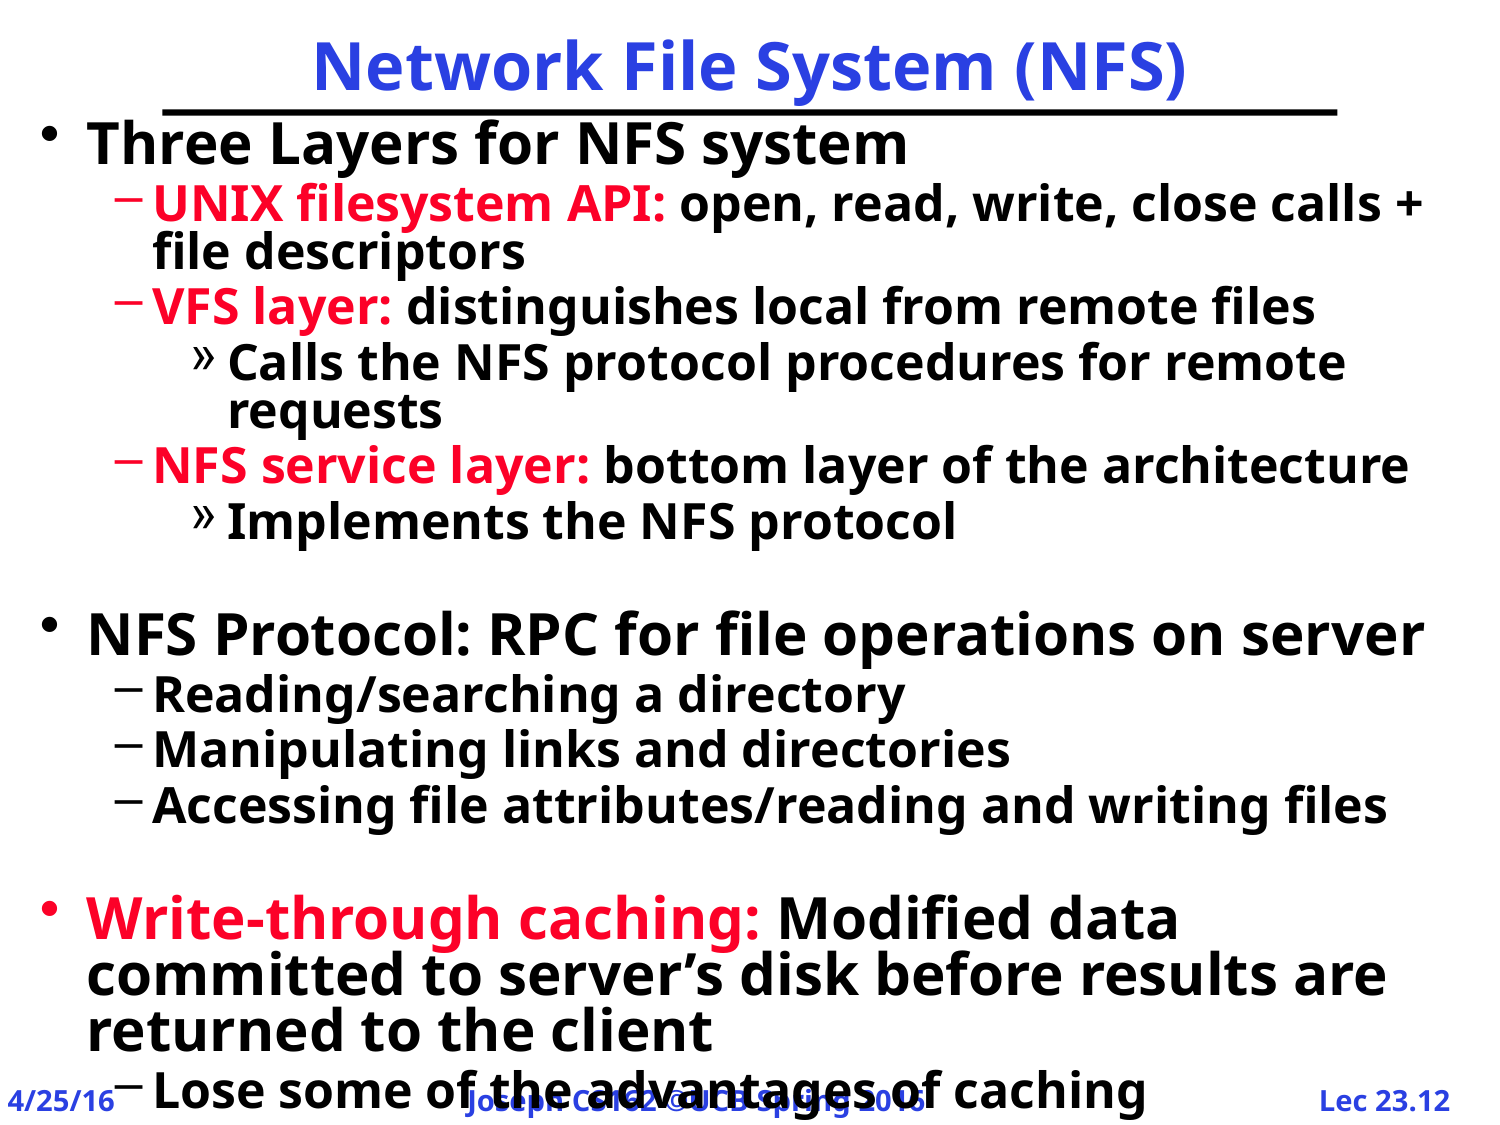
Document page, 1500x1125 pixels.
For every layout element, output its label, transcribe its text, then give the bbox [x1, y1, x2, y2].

list Three Layers for NFS system UNIX filesystem API: open, read, write, close calls + file descriptors VFS layer: distinguishes local from remote files Calls the NFS protocol procedures for remote requests NFS service layer: bottom layer of the architecture Implements the NFS protocol NFS Protocol: RPC for file operations on server Reading/searching a directory Manipulating links and directories Accessing file attributes/reading and writing files Write-through caching: Modified data committed to server’s disk before results are returned to the client Lose some of the advantages of caching Time to perform write() can be long Need some mechanism for readers to eventually notice changes! (more on this later) [24, 112, 1500, 1113]
title Network File System (NFS) [162, 24, 1338, 112]
